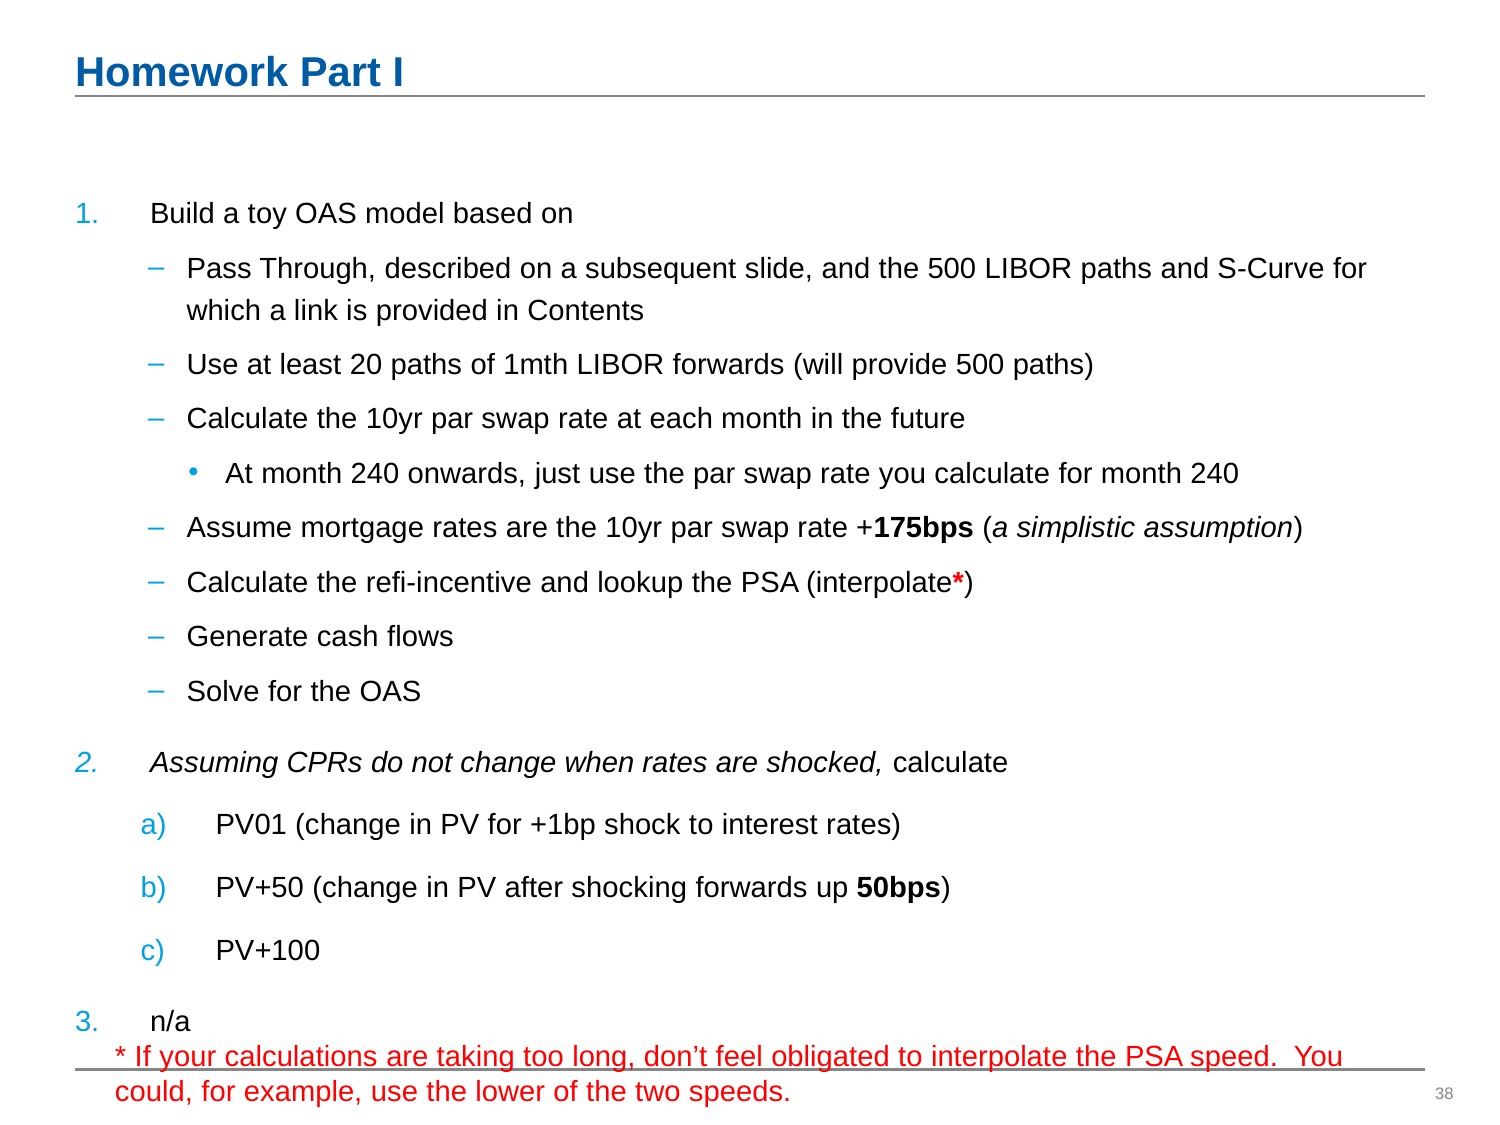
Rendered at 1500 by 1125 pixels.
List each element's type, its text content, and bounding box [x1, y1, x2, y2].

title Homework Part I [75, 45, 1424, 96]
list Build a toy OAS model based on Pass Through, described on a subsequent slide, and the 500 LIBOR paths and S-Curve for which a link is provided in Contents Use at least 20 paths of 1mth LIBOR forwards (will provide 500 paths) Calculate the 10yr par swap rate at each month in the future At month 240 onwards, just use the par swap rate you calculate for month 240 Assume mortgage rates are the 10yr par swap rate +175bps (a simplistic assumption) Calculate the refi-incentive and lookup the PSA (interpolate*) Generate cash flows Solve for the OAS Assuming CPRs do not change when rates are shocked, calculate PV01 (change in PV for +1bp shock to interest rates) PV+50 (change in PV after shocking forwards up 50bps) PV+100 n/a [75, 187, 1425, 975]
text_box * If your calculations are taking too long, don’t feel obligated to interpolate the PSA speed. You could, for example, use the lower of the two speeds. [99, 1029, 1425, 1118]
